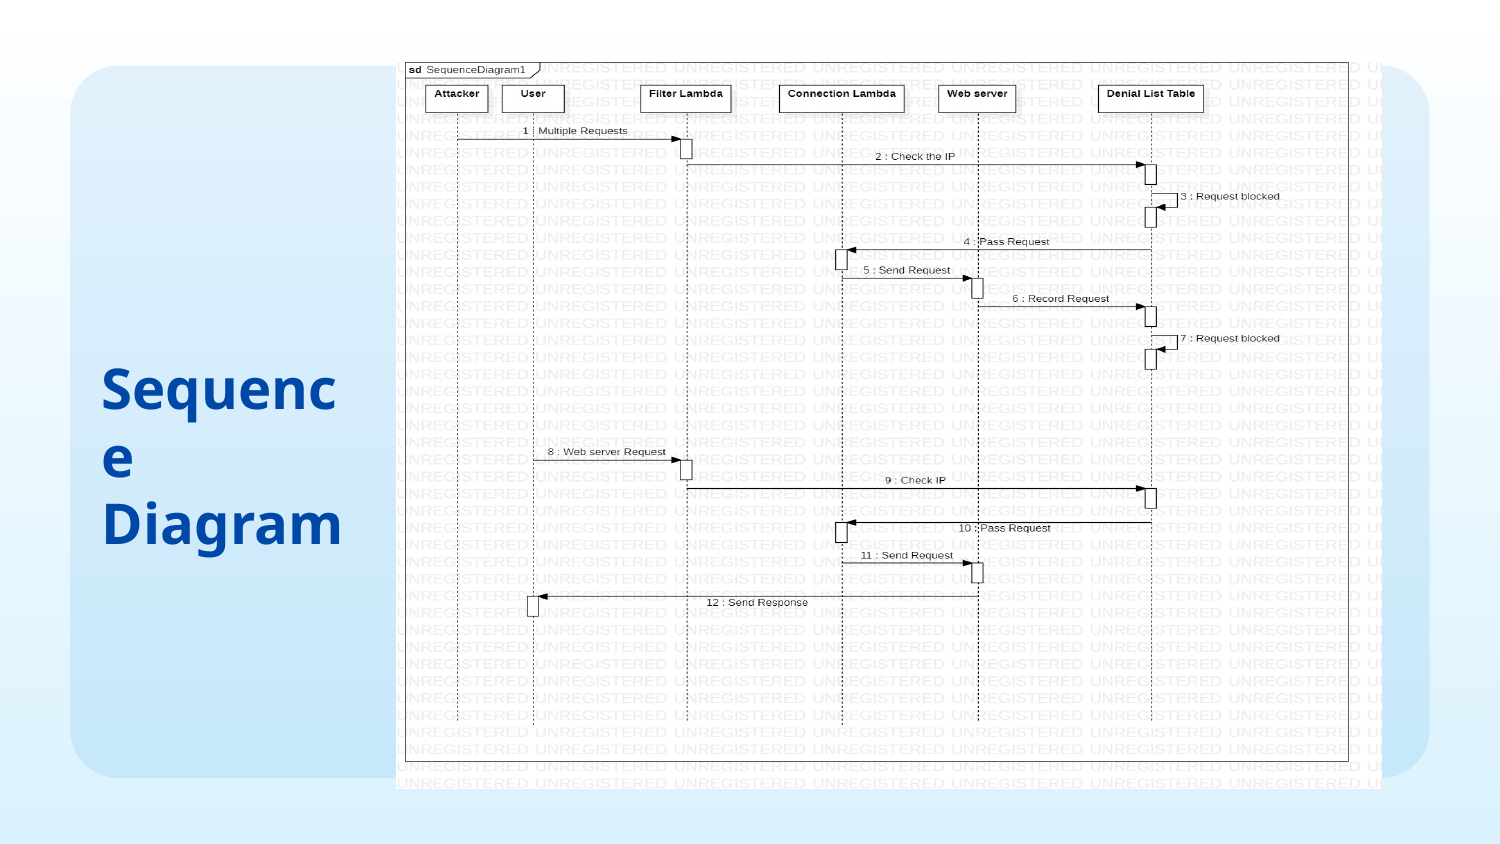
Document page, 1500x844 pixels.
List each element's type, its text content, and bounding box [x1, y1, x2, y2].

picture [395, 54, 1383, 789]
text_box Sequence Diagram [86, 338, 384, 572]
